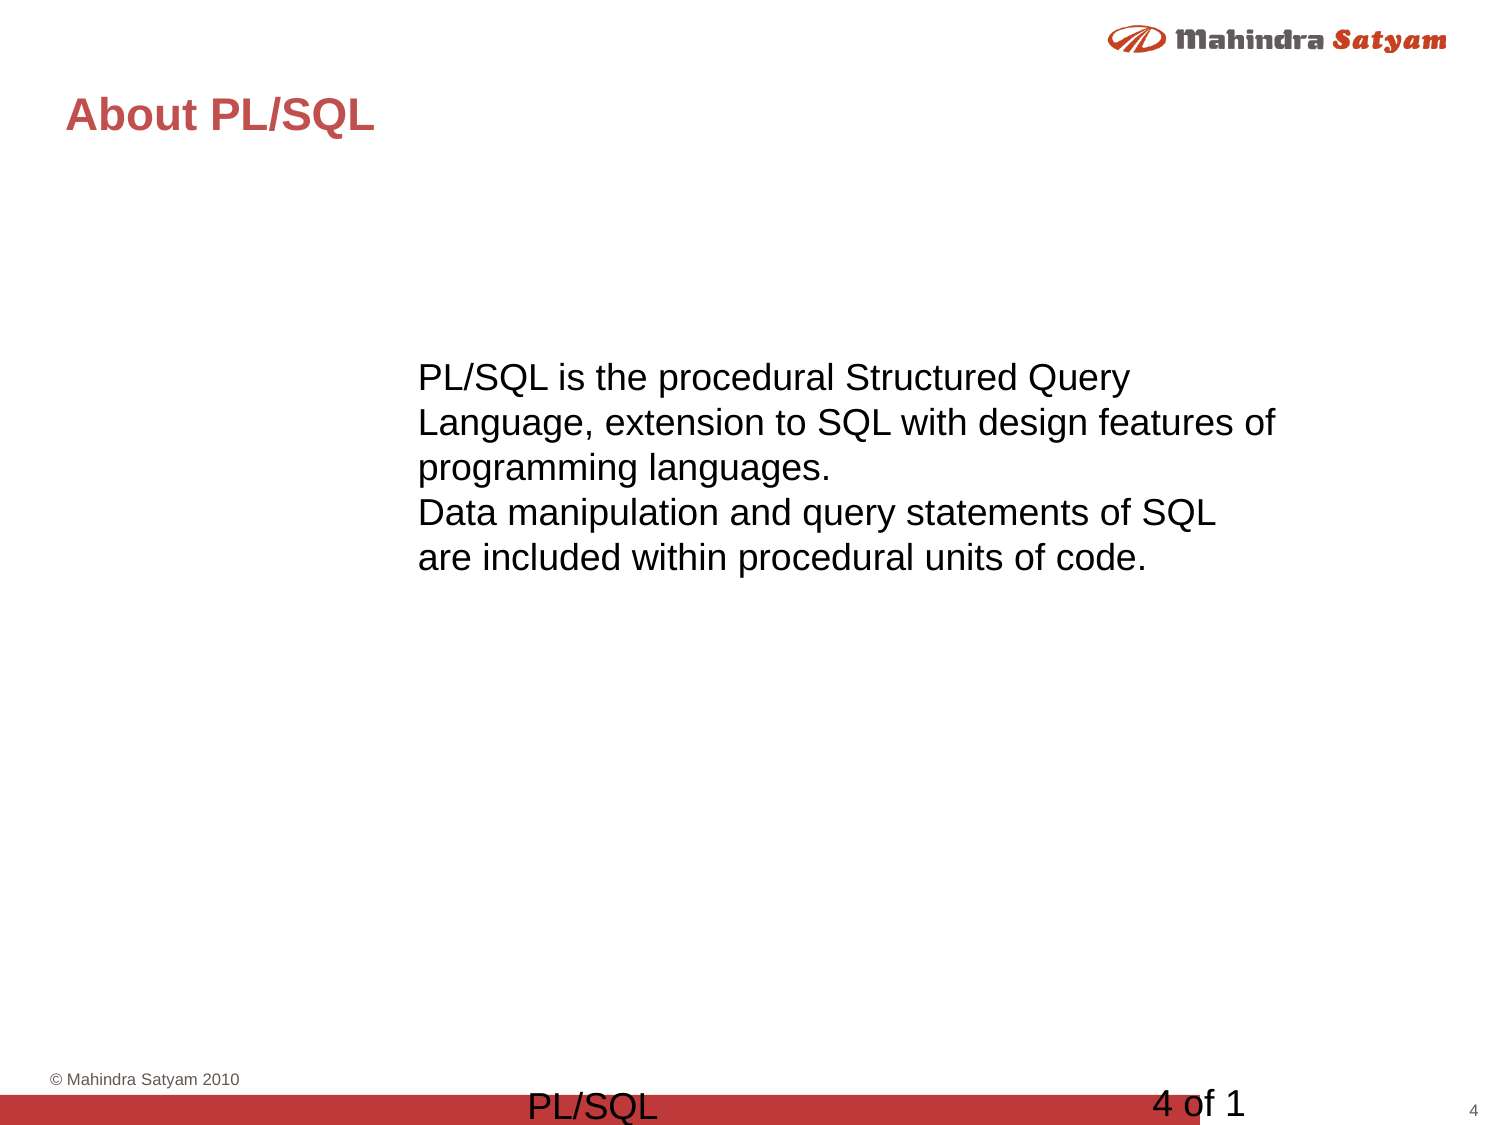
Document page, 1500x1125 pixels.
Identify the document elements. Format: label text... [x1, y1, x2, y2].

picture [1107, 25, 1446, 53]
slide_number 4 of 1 [1137, 1071, 1488, 1125]
text_box [112, 1024, 425, 1100]
title About PL/SQL [49, 76, 1452, 133]
list PL/SQL is the procedural Structured Query Language, extension to SQL with design features of programming languages. Data manipulation and query statements of SQL are included within procedural units of code. [402, 345, 1293, 999]
footer PL/SQL [512, 1100, 988, 1116]
text_box [512, 1024, 988, 1100]
